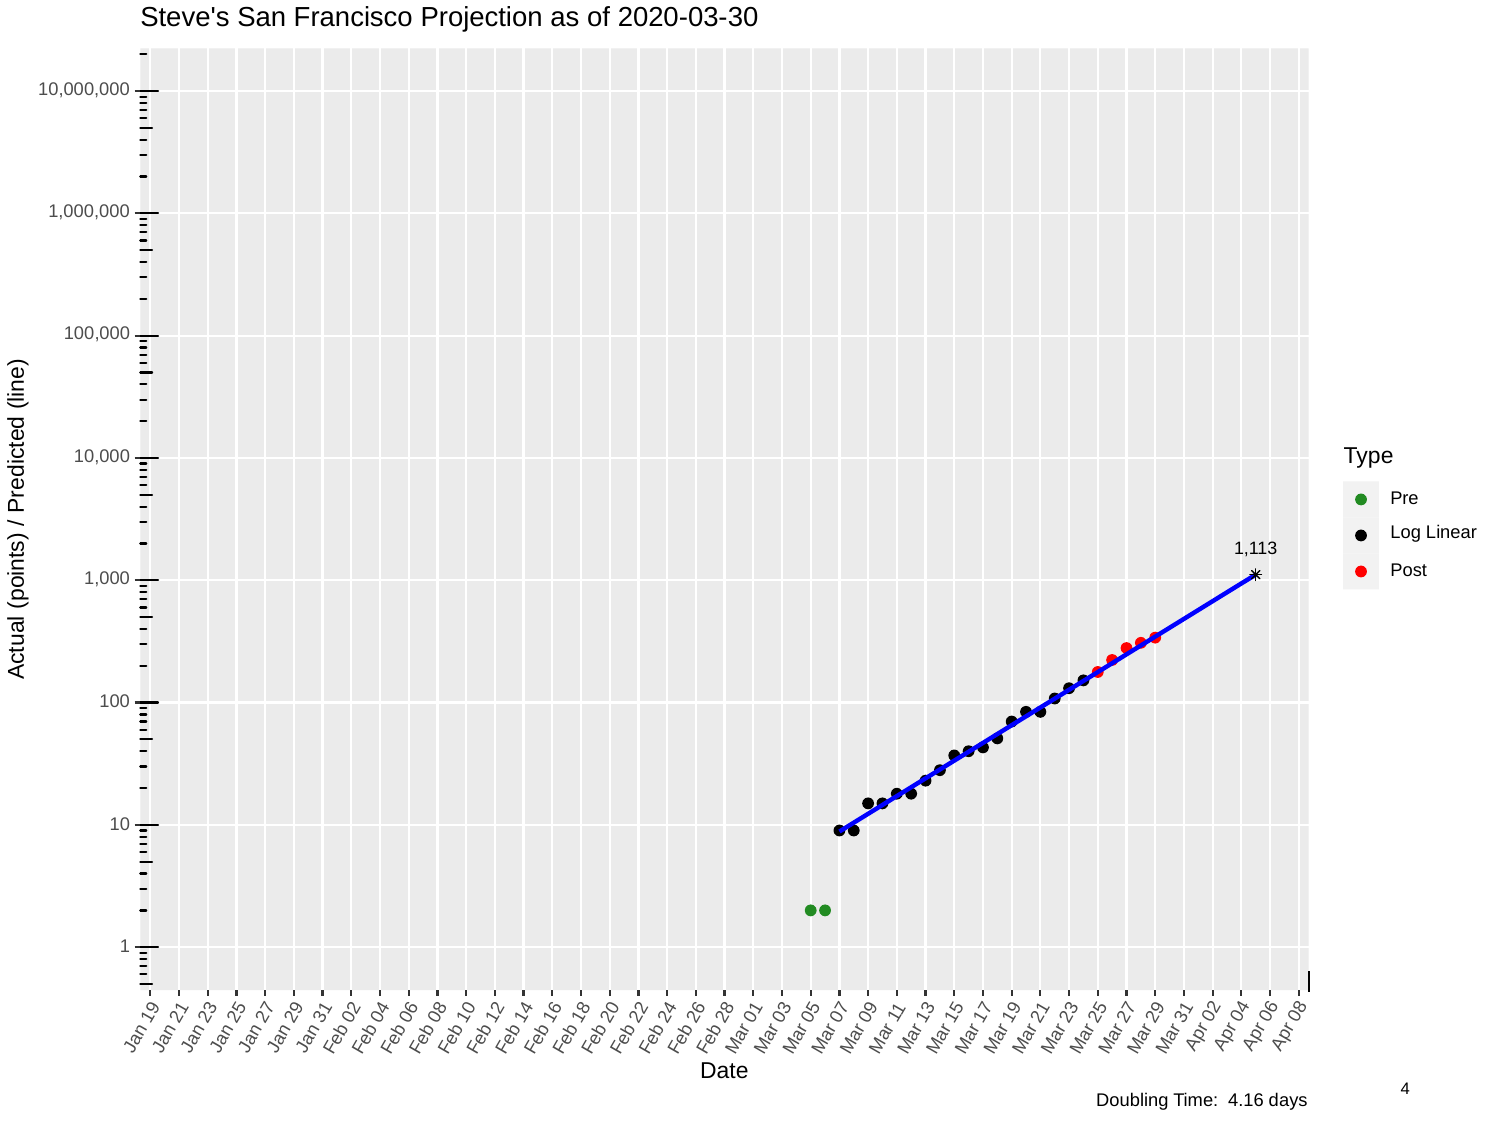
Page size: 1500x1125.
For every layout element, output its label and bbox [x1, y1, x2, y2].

text_box [0, 0, 1500, 1125]
